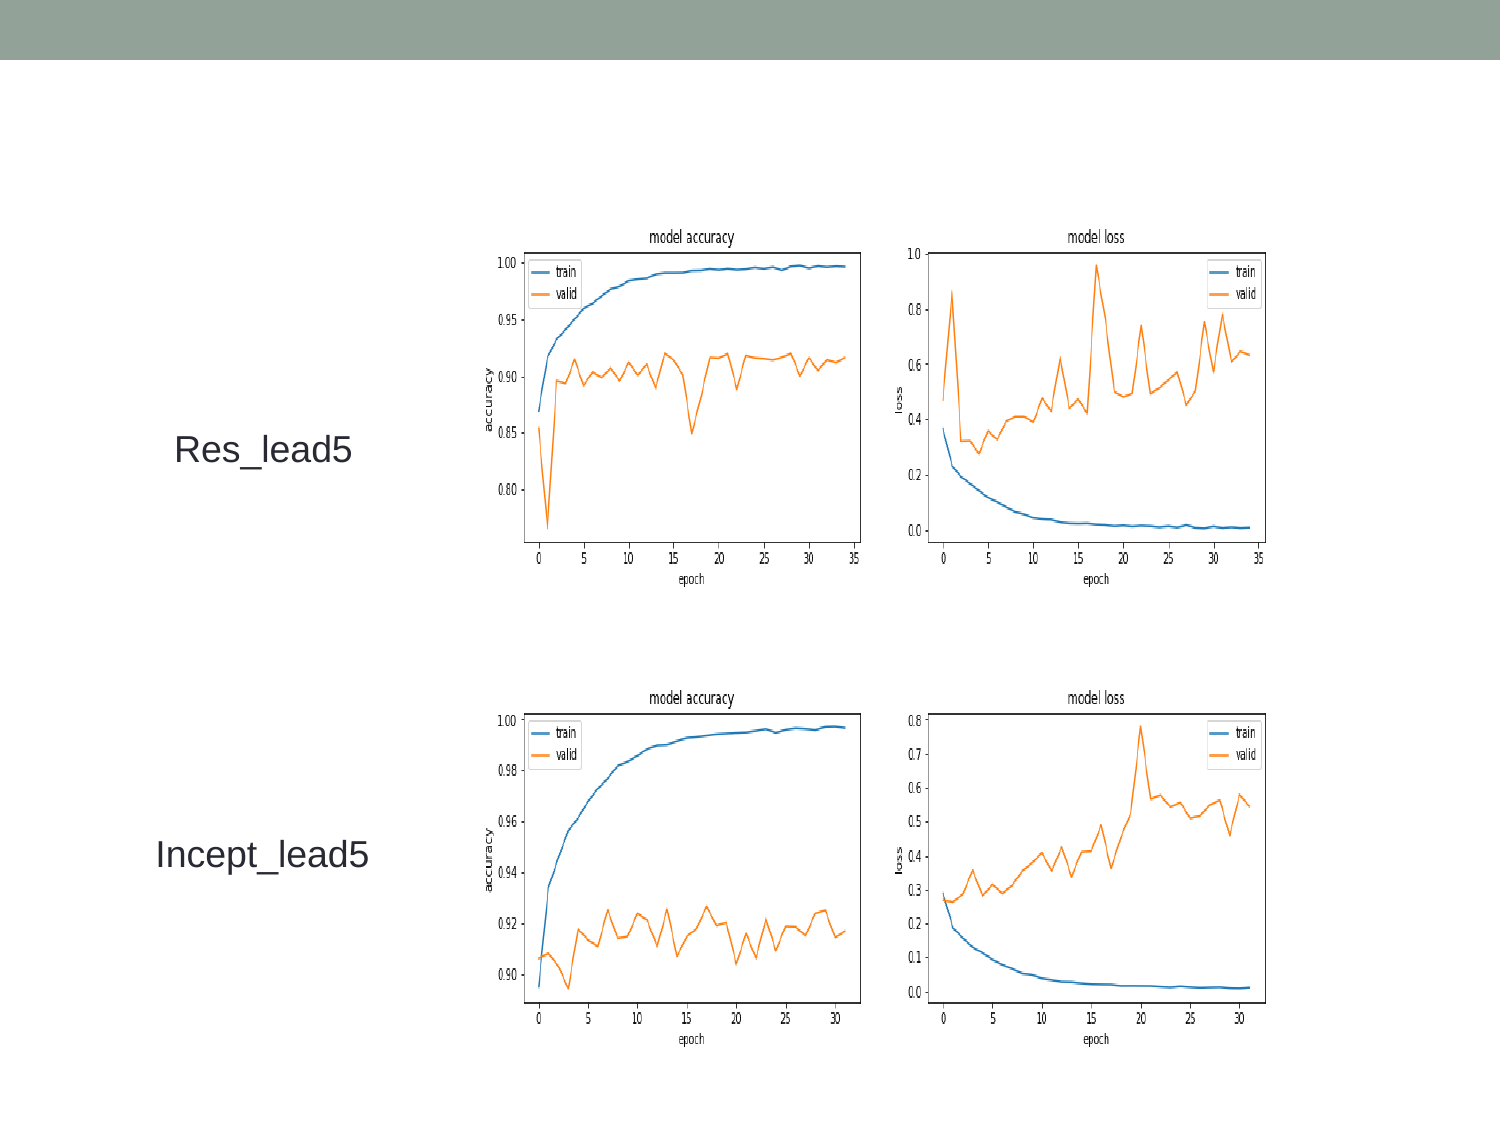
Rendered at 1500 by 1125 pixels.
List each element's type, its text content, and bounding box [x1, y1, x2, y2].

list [477, 219, 1270, 598]
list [477, 680, 1270, 1059]
text_box Incept_lead5 [140, 822, 391, 882]
text_box Res_lead5 [159, 417, 372, 478]
